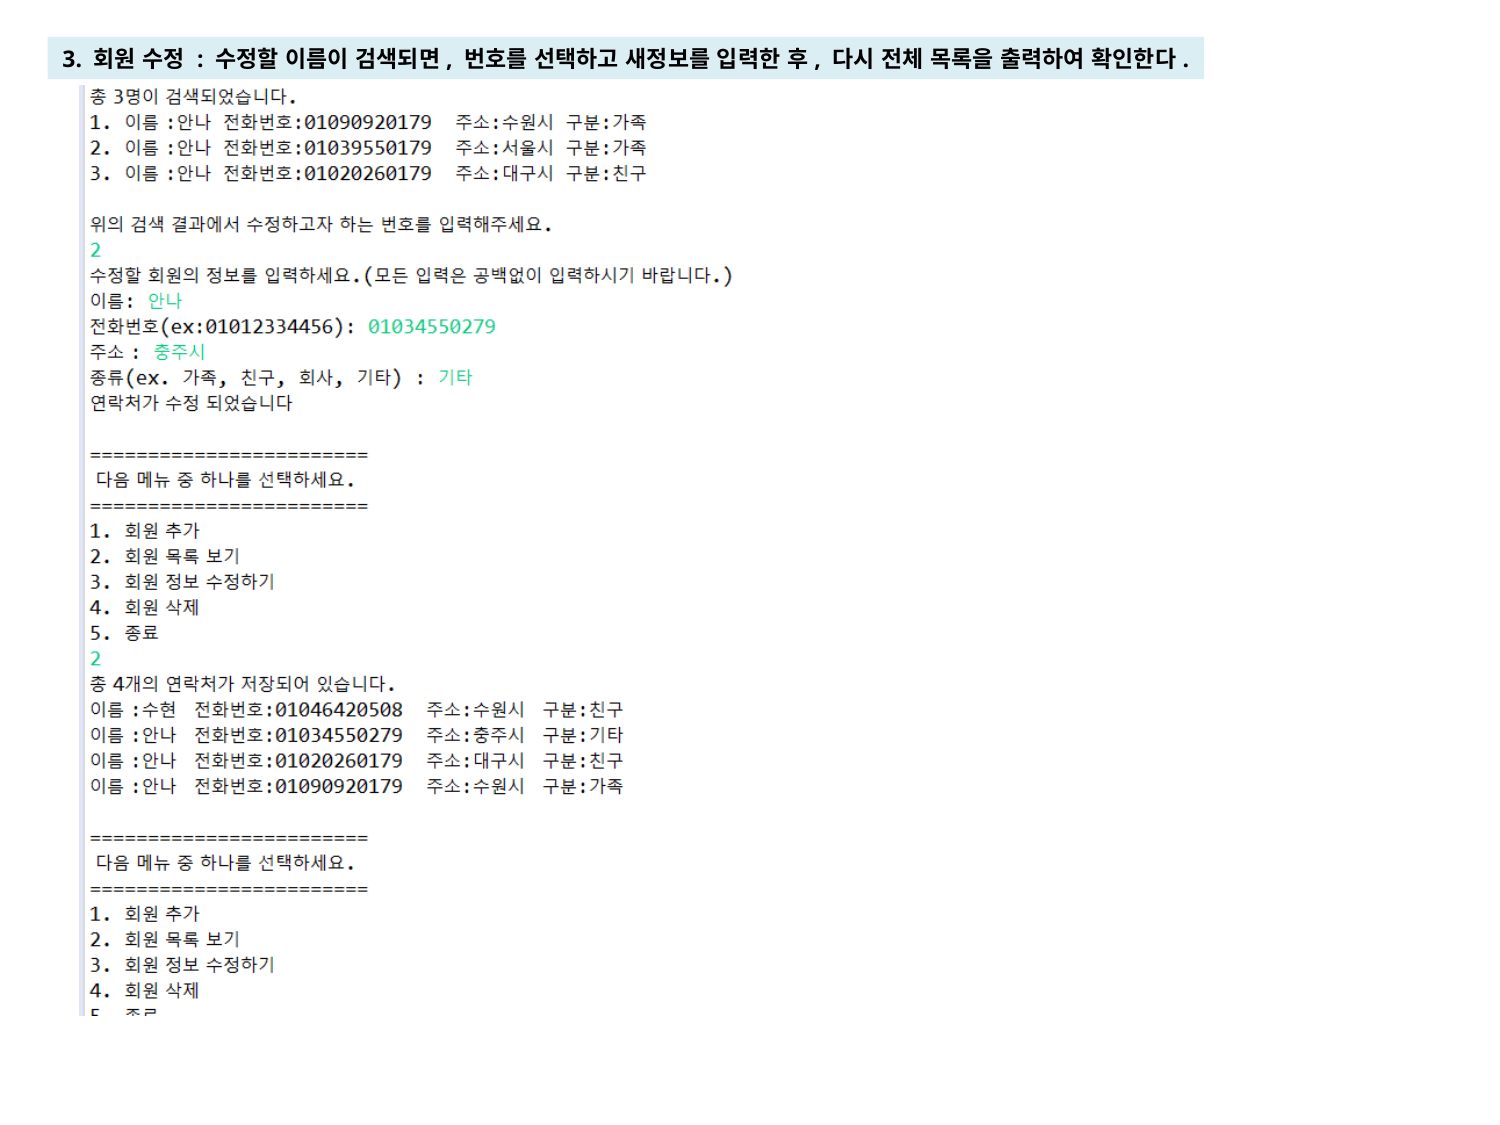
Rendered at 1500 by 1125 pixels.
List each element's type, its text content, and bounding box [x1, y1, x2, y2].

text_box 3. 회원 수정 : 수정할 이름이 검색되면, 번호를 선택하고 새정보를 입력한 후, 다시 전체 목록을 출력하여 확인한다. [47, 36, 1205, 80]
picture [79, 85, 777, 1016]
